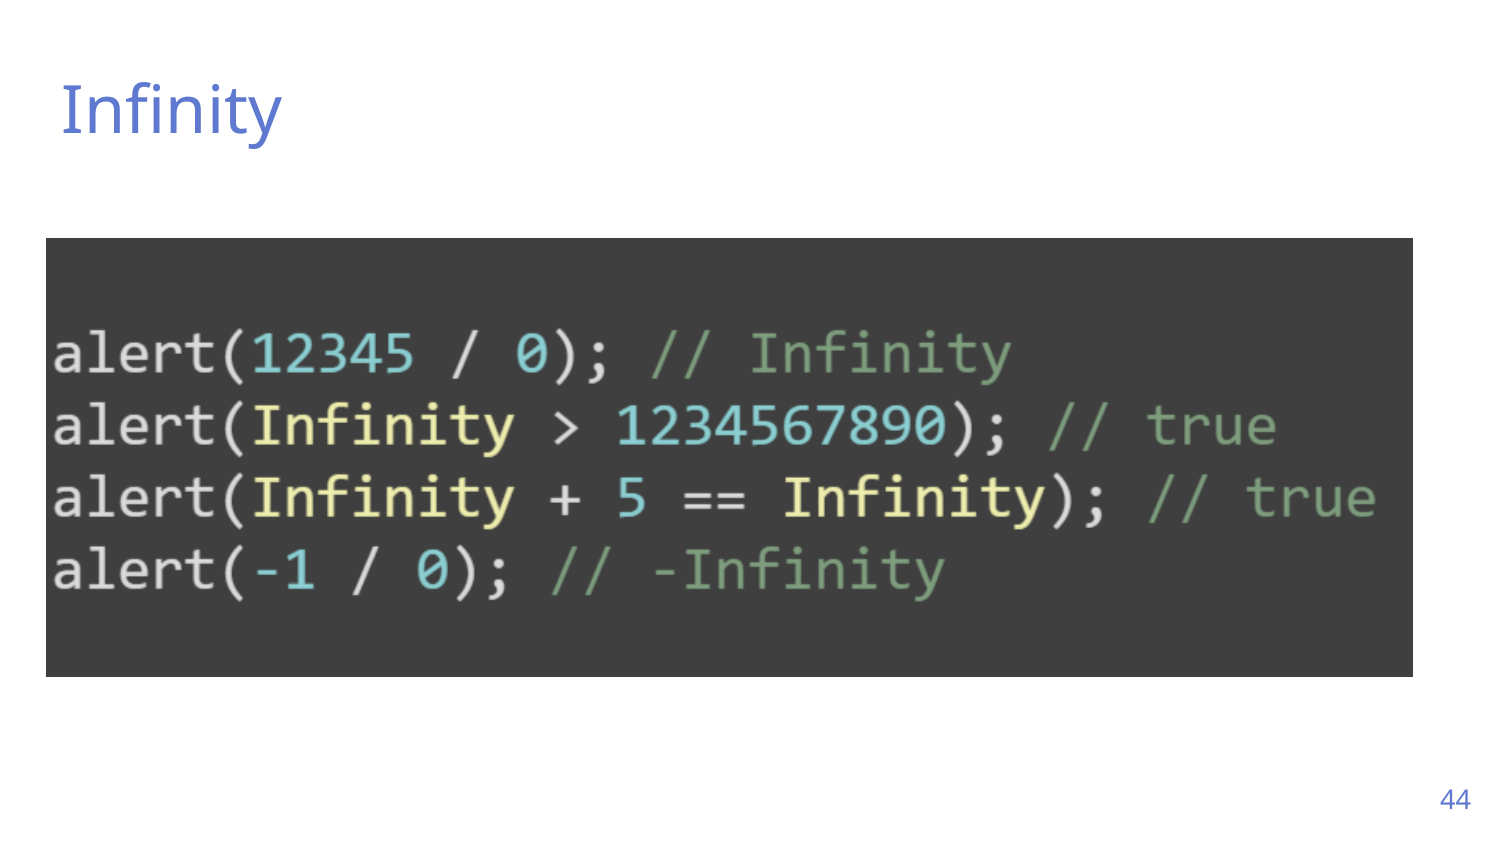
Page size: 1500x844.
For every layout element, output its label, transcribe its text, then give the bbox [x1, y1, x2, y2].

picture [46, 238, 1413, 677]
text_box Infinity [46, 52, 1456, 162]
slide_number 44 [1411, 753, 1500, 844]
